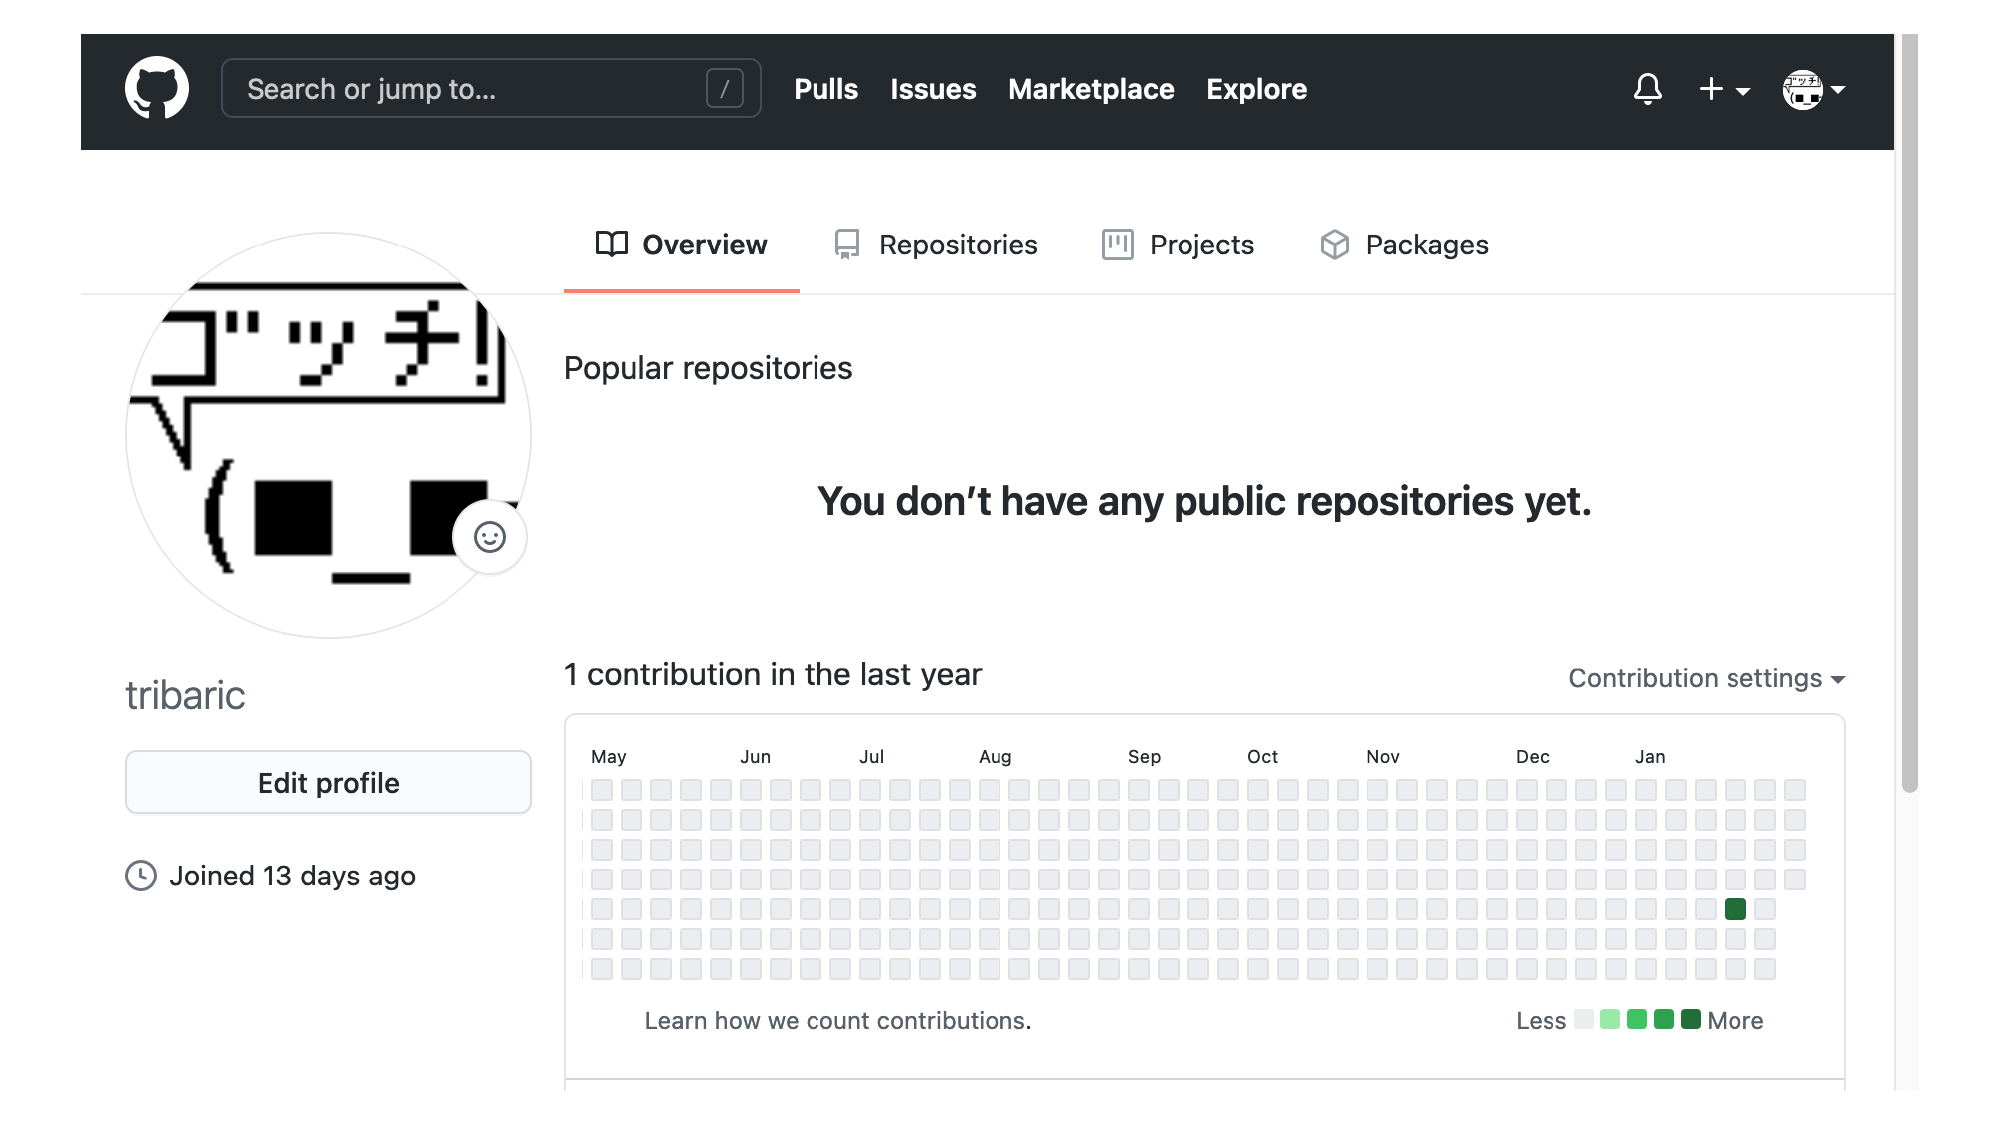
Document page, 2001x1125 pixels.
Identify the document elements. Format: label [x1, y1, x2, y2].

picture [80, 34, 1919, 1091]
